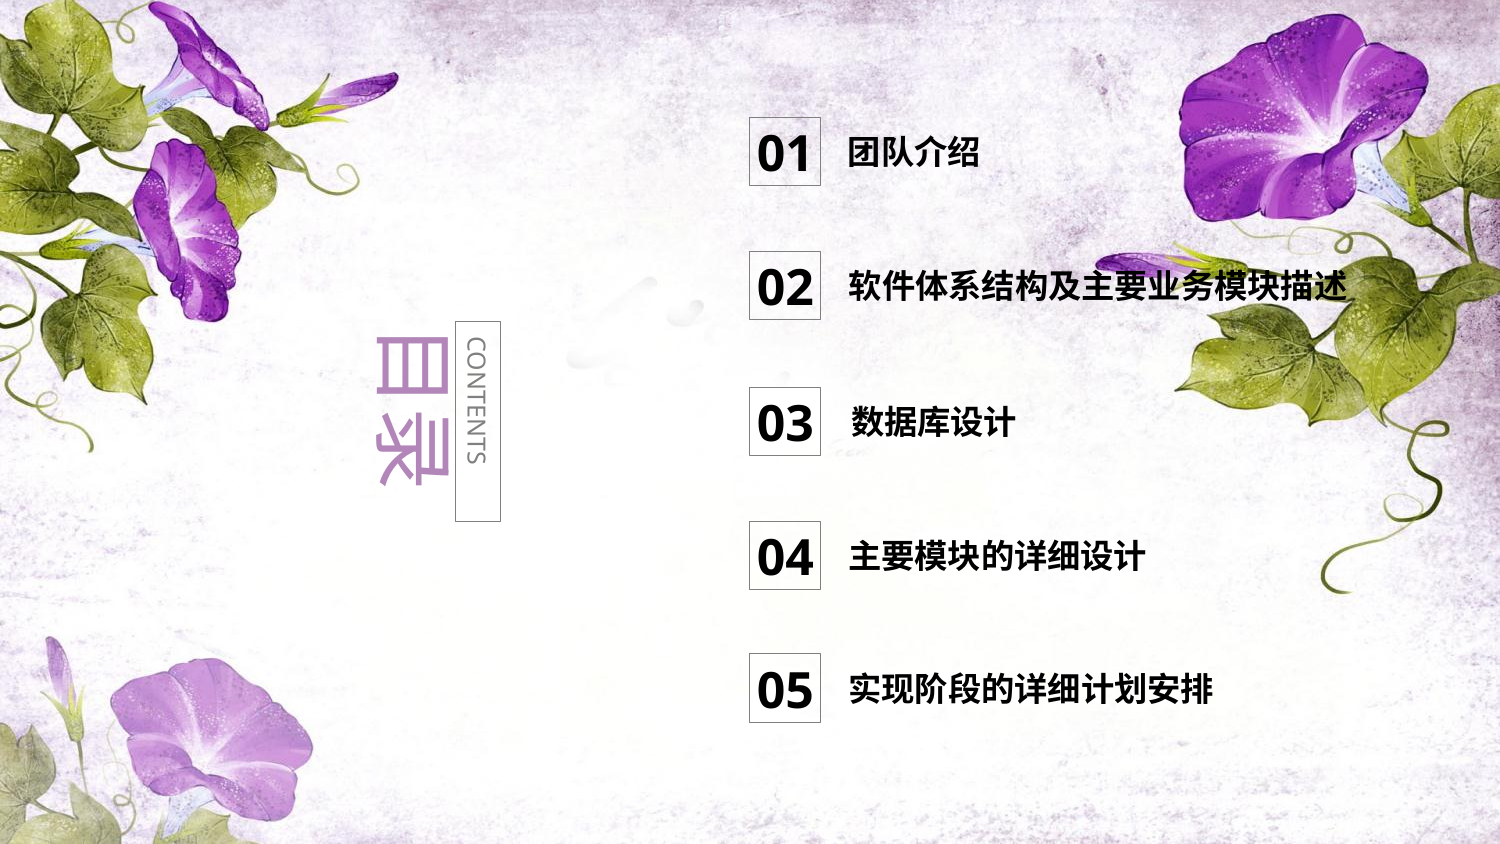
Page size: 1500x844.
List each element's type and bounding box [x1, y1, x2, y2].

picture [0, 0, 1500, 844]
text_box [749, 251, 1365, 320]
text_box [749, 117, 997, 187]
text_box [749, 521, 1164, 590]
text_box [749, 653, 1231, 723]
text_box [749, 387, 1036, 457]
text_box [342, 309, 501, 535]
